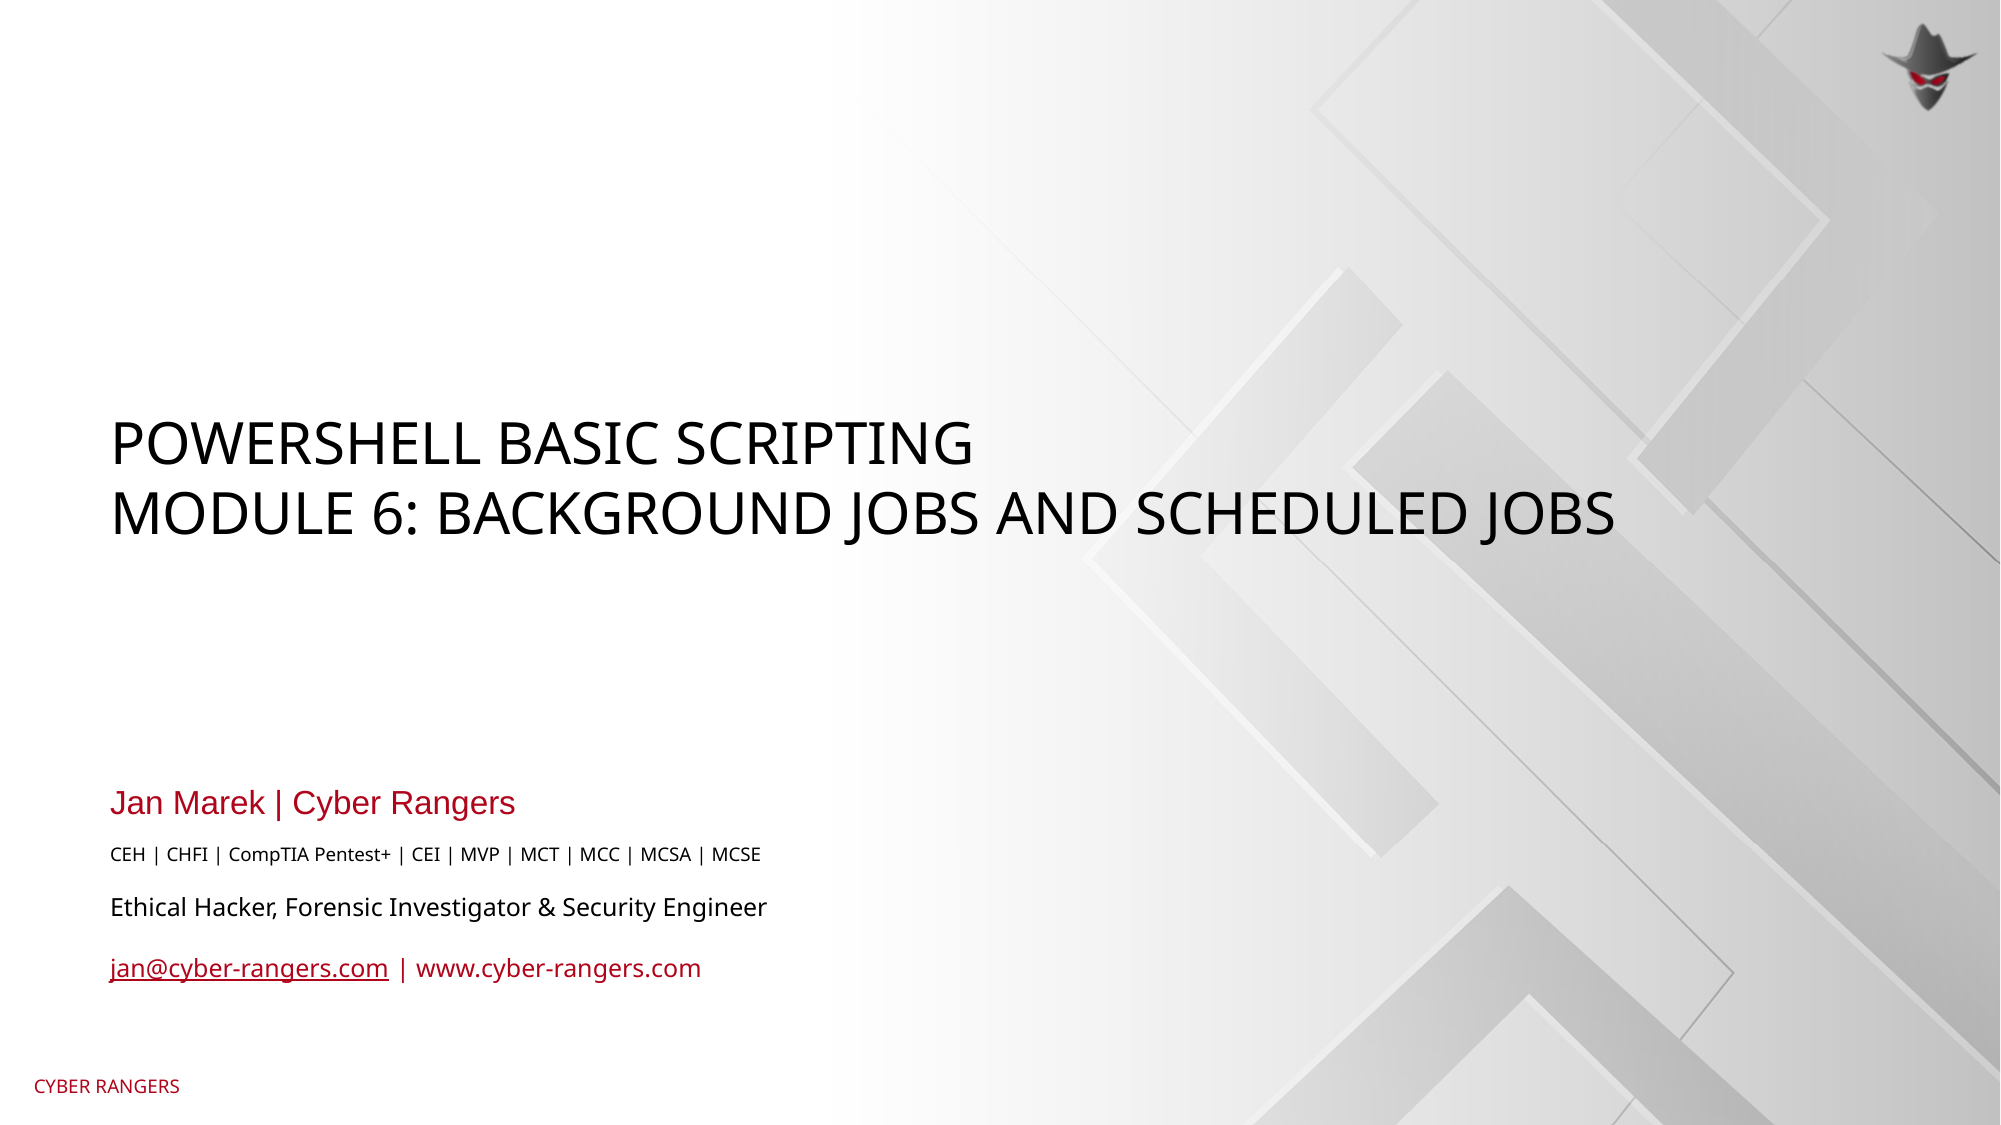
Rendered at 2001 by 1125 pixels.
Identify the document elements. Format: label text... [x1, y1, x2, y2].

list CEH | CHFI | CompTIA Pentest+ | CEI | MVP | MCT | MCC | MCSA | MCSE [95, 836, 1287, 872]
title Powershell basic scripting module 6: Background Jobs and Scheduled Jobs [95, 398, 1905, 599]
list jan@cyber-rangers.com | www.cyber-rangers.com [95, 940, 1287, 998]
subtitle Jan Marek | Cyber Rangers [95, 773, 1287, 831]
list Ethical Hacker, Forensic Investigator & Security Engineer [95, 877, 1287, 935]
picture [0, 0, 2001, 1125]
